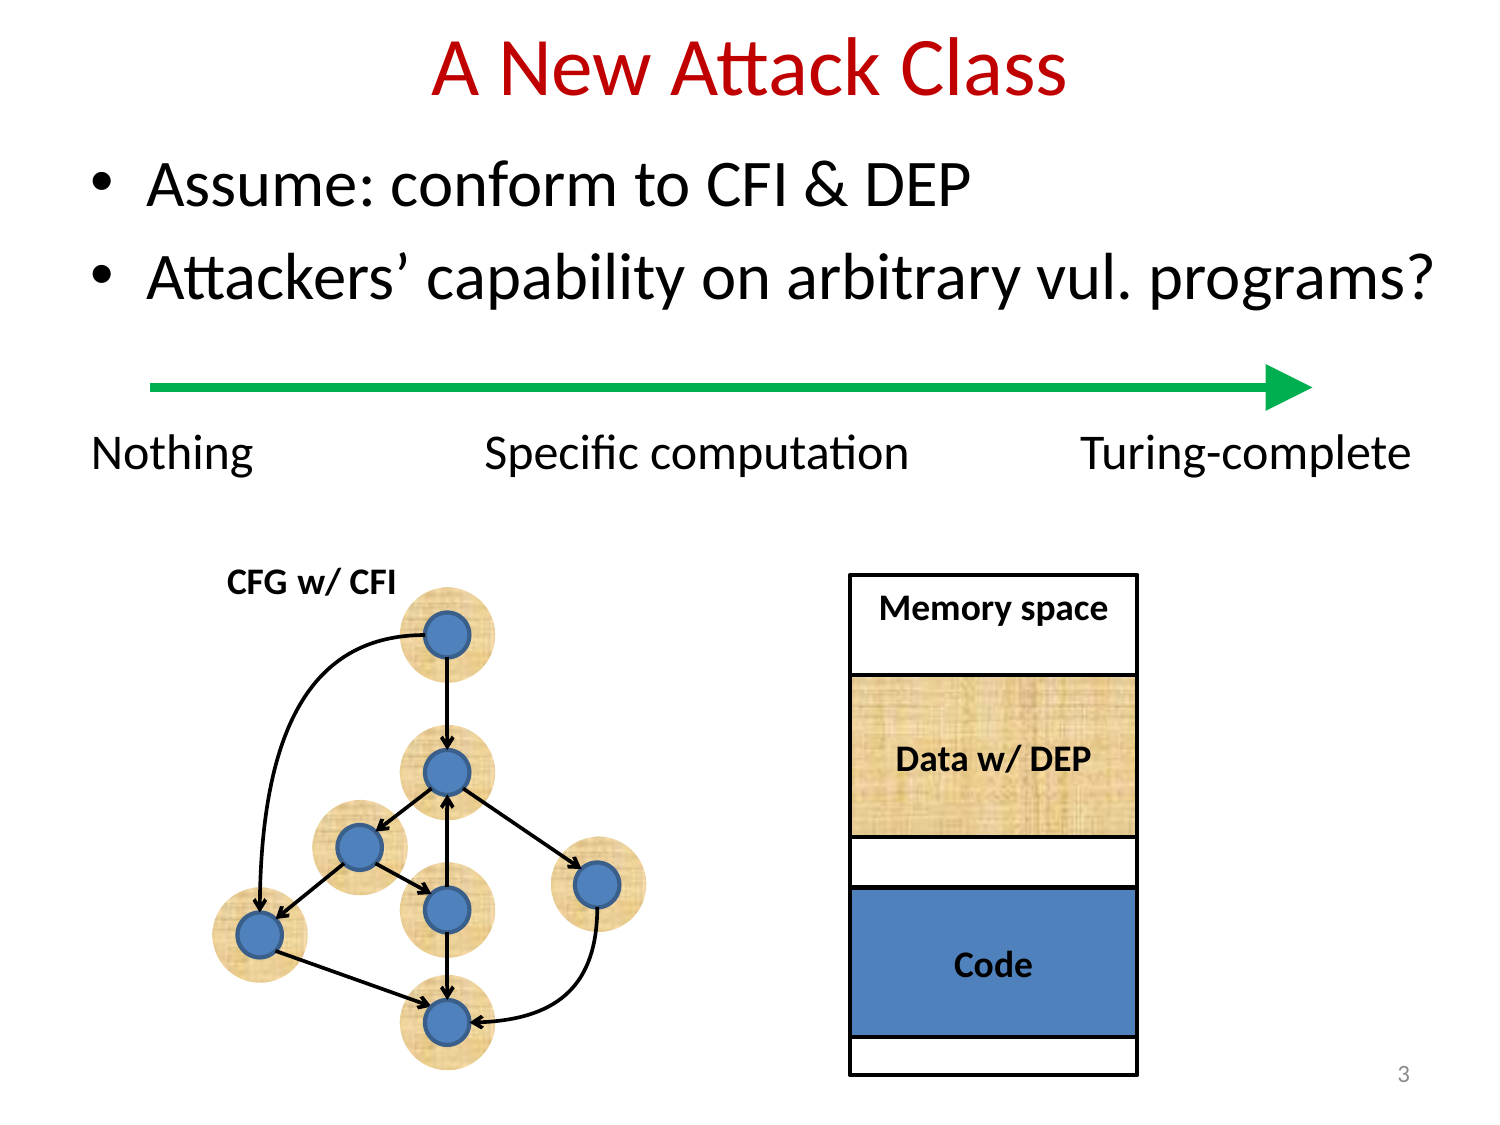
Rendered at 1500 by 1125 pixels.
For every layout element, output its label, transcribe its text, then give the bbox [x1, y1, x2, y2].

text_box Specific computation [469, 412, 925, 488]
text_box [212, 549, 620, 1046]
text_box Turing-complete [1065, 412, 1428, 488]
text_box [212, 587, 647, 1071]
list Assume: conform to CFI & DEP Attackers’ capability on arbitrary vul. programs? [75, 132, 1500, 963]
text_box Memory space [848, 839, 1139, 885]
text_box Data w/ DEP [848, 673, 1139, 839]
text_box Nothing [76, 412, 269, 488]
slide_number 3 [1074, 1042, 1425, 1103]
text_box Memory space [848, 1039, 1139, 1077]
title A New Attack Class [75, 0, 1425, 125]
text_box Code [848, 885, 1139, 1039]
text_box Memory space [848, 573, 1139, 673]
